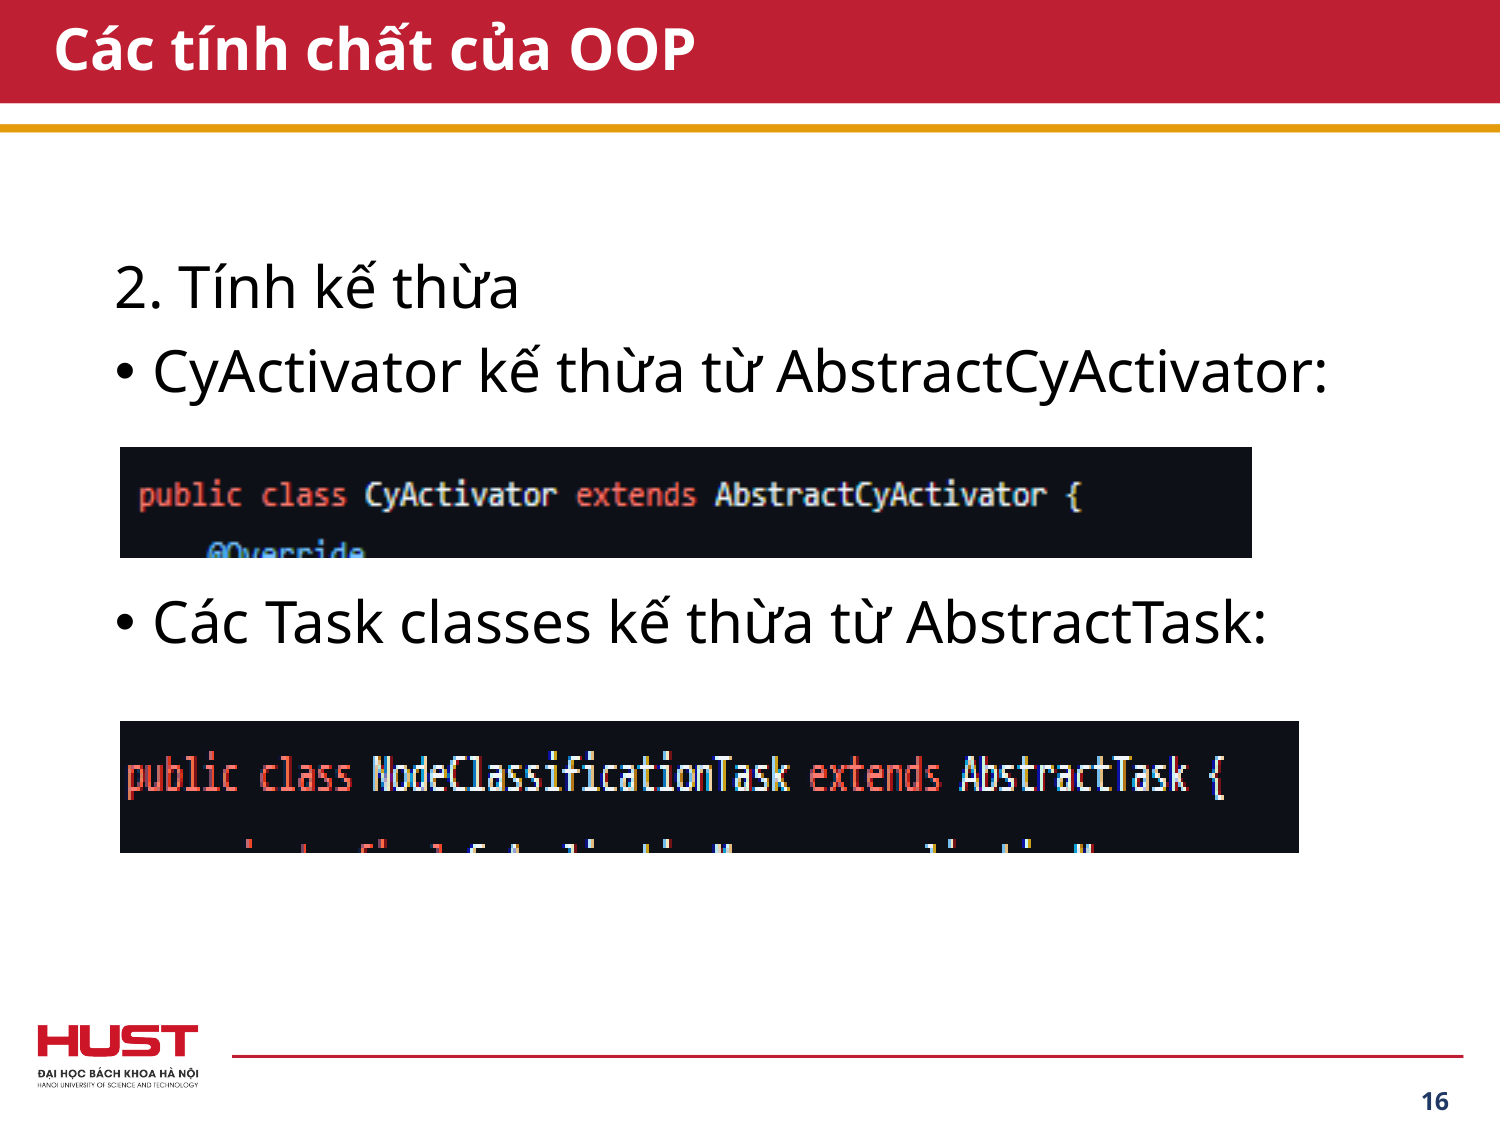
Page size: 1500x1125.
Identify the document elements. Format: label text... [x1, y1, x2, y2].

list 2. Tính kế thừa CyActivator kế thừa từ AbstractCyActivator: Các Task classes kế thừa từ AbstractTask: [100, 251, 1464, 965]
slide_number 16 [1126, 1078, 1464, 1125]
picture [0, 0, 1500, 1125]
title Các tính chất của OOP [38, 12, 1462, 87]
